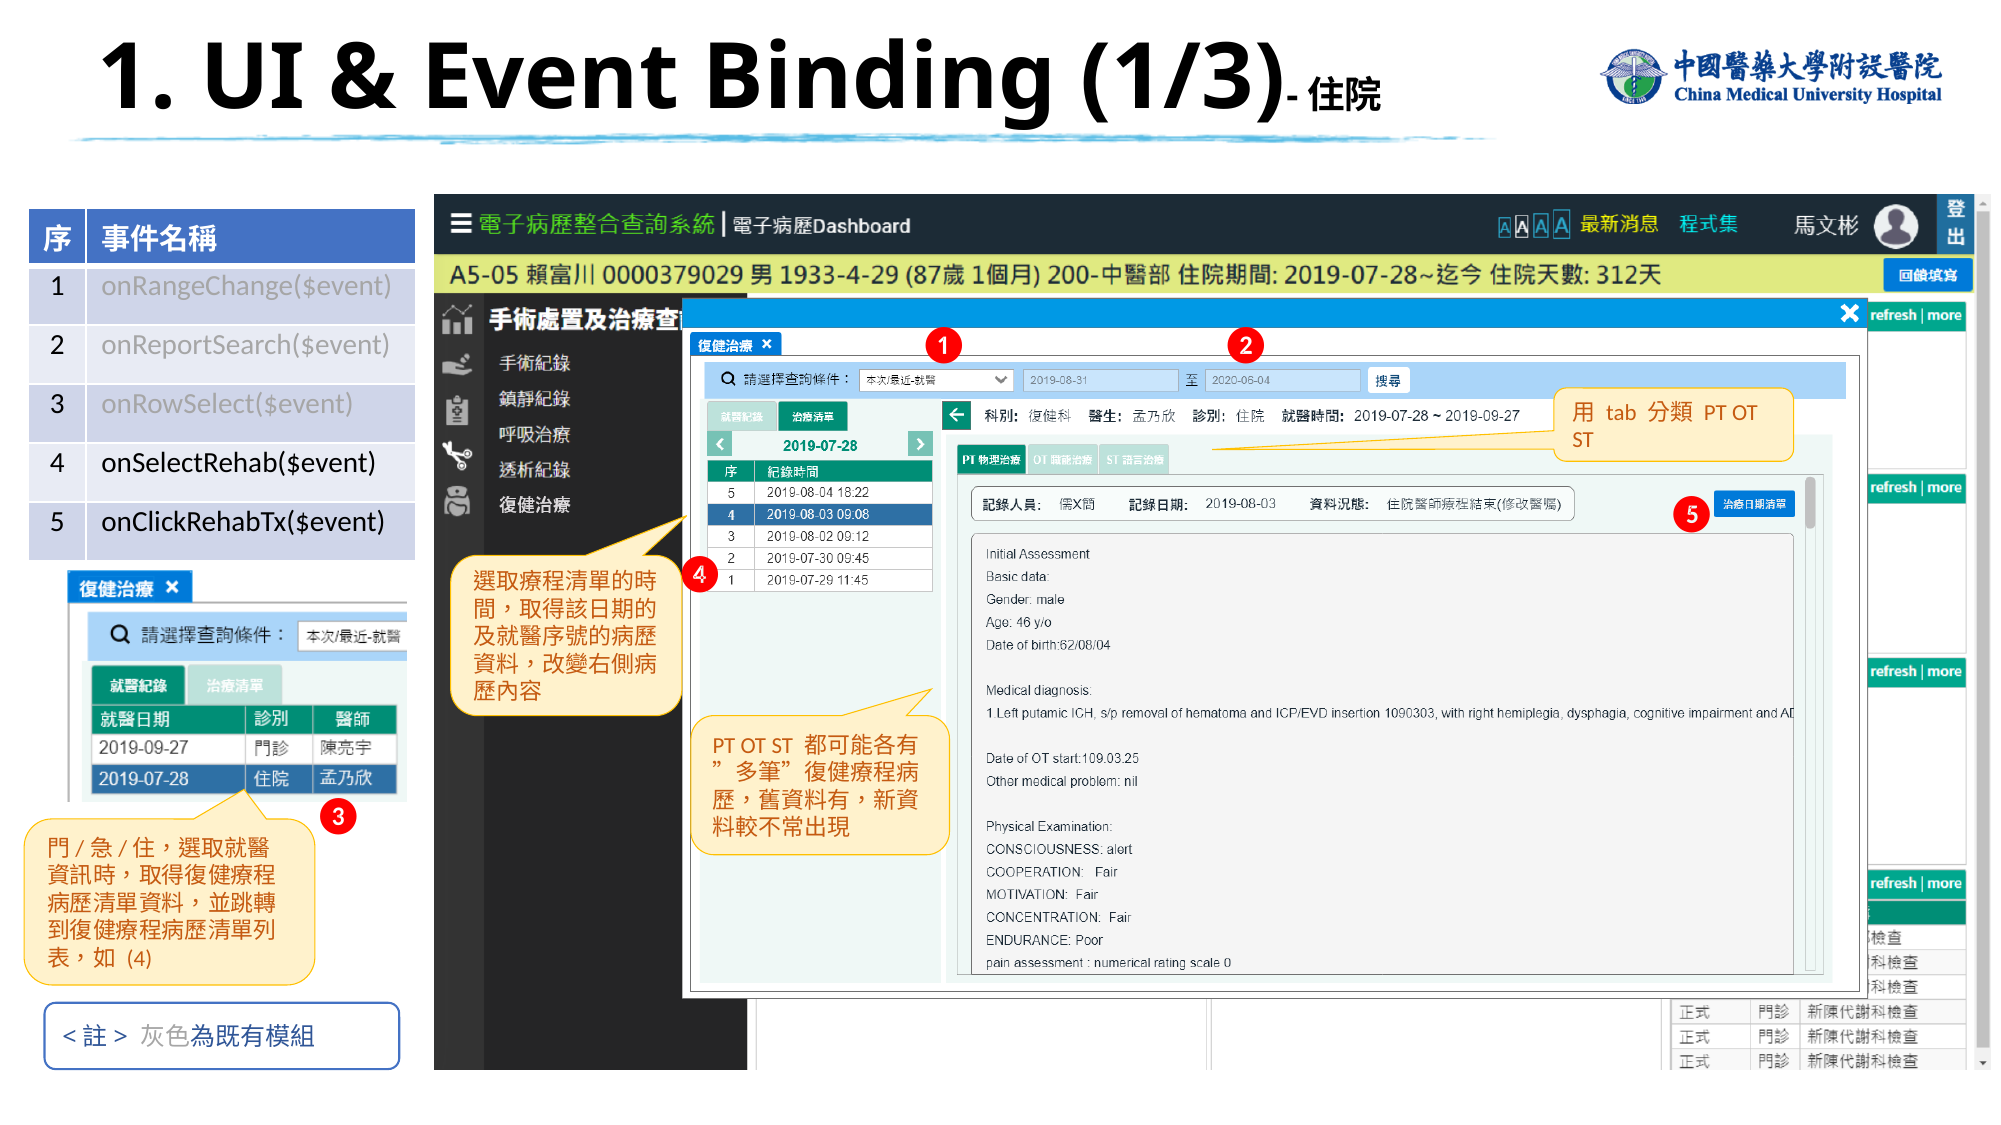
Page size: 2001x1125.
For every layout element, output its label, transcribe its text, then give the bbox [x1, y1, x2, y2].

table_cell onClickRehabTx($event) [87, 503, 415, 560]
picture [1909, 27, 1964, 130]
table_cell onRowSelect($event) [87, 385, 415, 442]
table_cell onSelectRehab($event) [87, 444, 415, 501]
table_cell 1 [29, 269, 85, 324]
table_cell 3 [29, 385, 85, 442]
table_cell 5 [29, 503, 85, 560]
title 1. UI & Event Binding (1/3)-住院 [82, 20, 1909, 138]
table_cell 4 [29, 444, 85, 501]
picture [434, 194, 1991, 1070]
table_header 序 [29, 209, 85, 263]
picture [61, 130, 1511, 147]
table_cell onRangeChange($event) [87, 269, 415, 324]
table_header 事件名稱 [87, 209, 415, 263]
picture [63, 567, 407, 802]
table_cell onReportSearch($event) [87, 326, 415, 383]
text_box <註> 灰色為既有模組 [43, 1001, 401, 1071]
text_box 門/急/住，選取就醫資訊時，取得復健療程病歷清單資料，並跳轉到復健療程病歷清單列表，如 (4) [23, 802, 316, 986]
table_cell 2 [29, 326, 85, 383]
text_box ❸ [298, 802, 359, 844]
